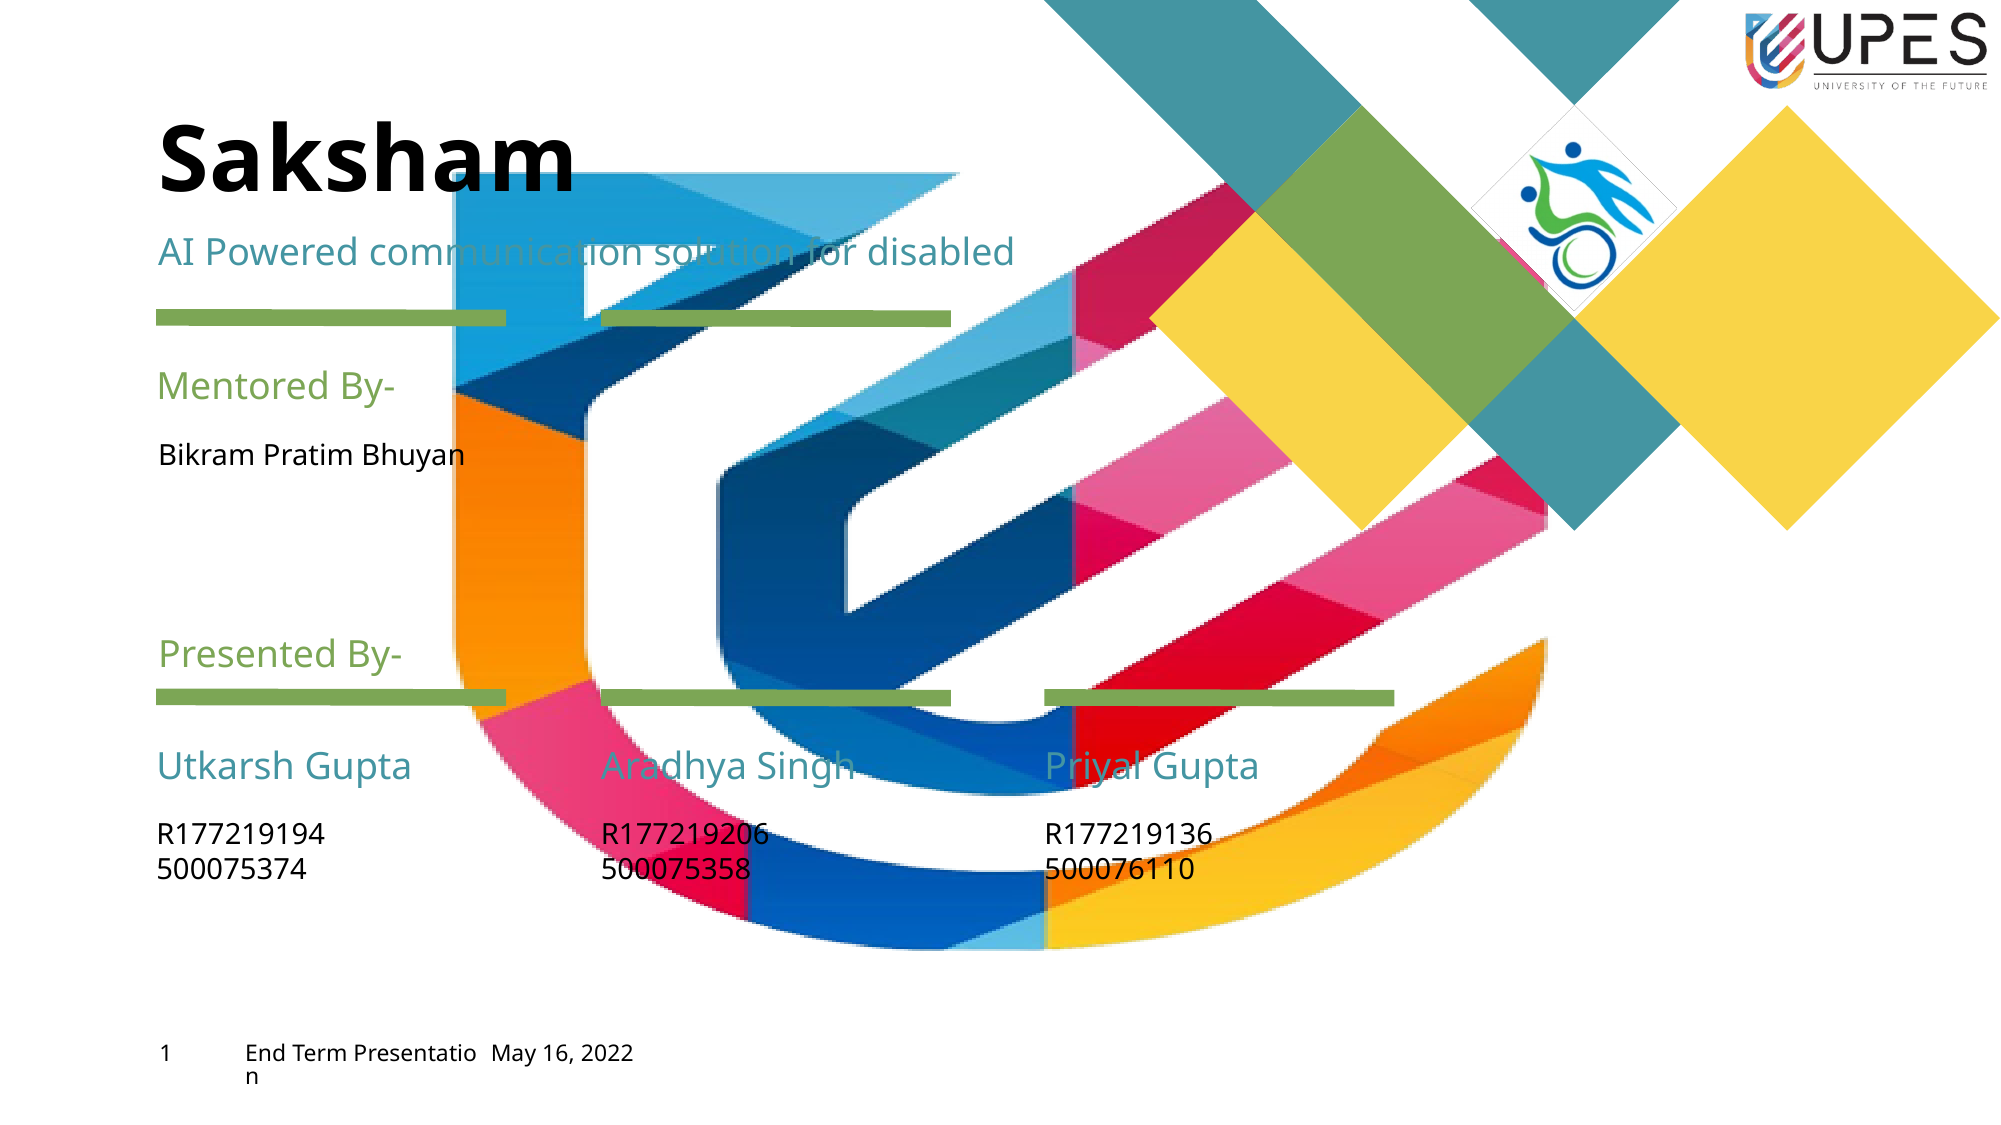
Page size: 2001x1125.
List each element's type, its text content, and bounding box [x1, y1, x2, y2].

footer End Term Presentation [246, 1038, 490, 1080]
list Aradhya Singh [600, 741, 950, 776]
list AI Powered communication solution for disabled [158, 228, 1192, 289]
picture [0, 0, 2001, 1125]
title Saksham [158, 111, 969, 212]
list Priyal Gupta [1044, 741, 1394, 776]
list R177219206 500075358 [600, 815, 950, 877]
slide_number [490, 1038, 707, 1080]
slide_number 1 [159, 1038, 246, 1080]
list Bikram Pratim Bhuyan [158, 436, 508, 497]
picture [1258, 0, 2001, 318]
list R177219136 500076110 [1044, 815, 1394, 877]
text_box Presented By- [158, 629, 1192, 691]
list Mentored By- [156, 362, 507, 397]
list Utkarsh Gupta [156, 741, 507, 776]
list R177219194 500075374 [156, 815, 507, 877]
